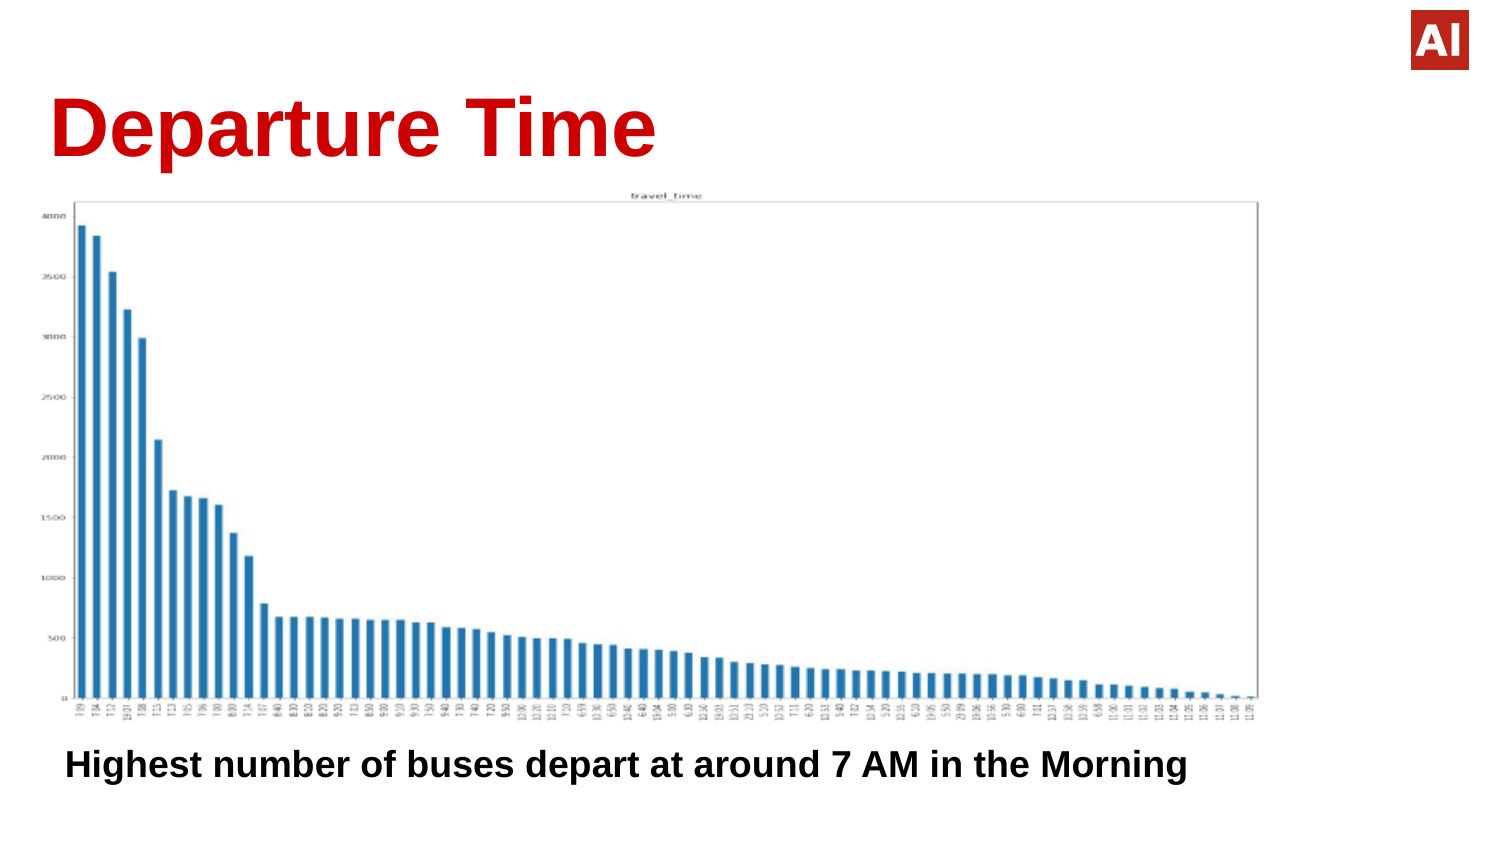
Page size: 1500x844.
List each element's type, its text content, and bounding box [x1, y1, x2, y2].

picture [1411, 10, 1469, 70]
text_box Highest number of buses depart at around 7 AM in the Morning [50, 742, 1260, 793]
picture [18, 188, 1273, 734]
title Departure Time [34, 99, 1351, 189]
